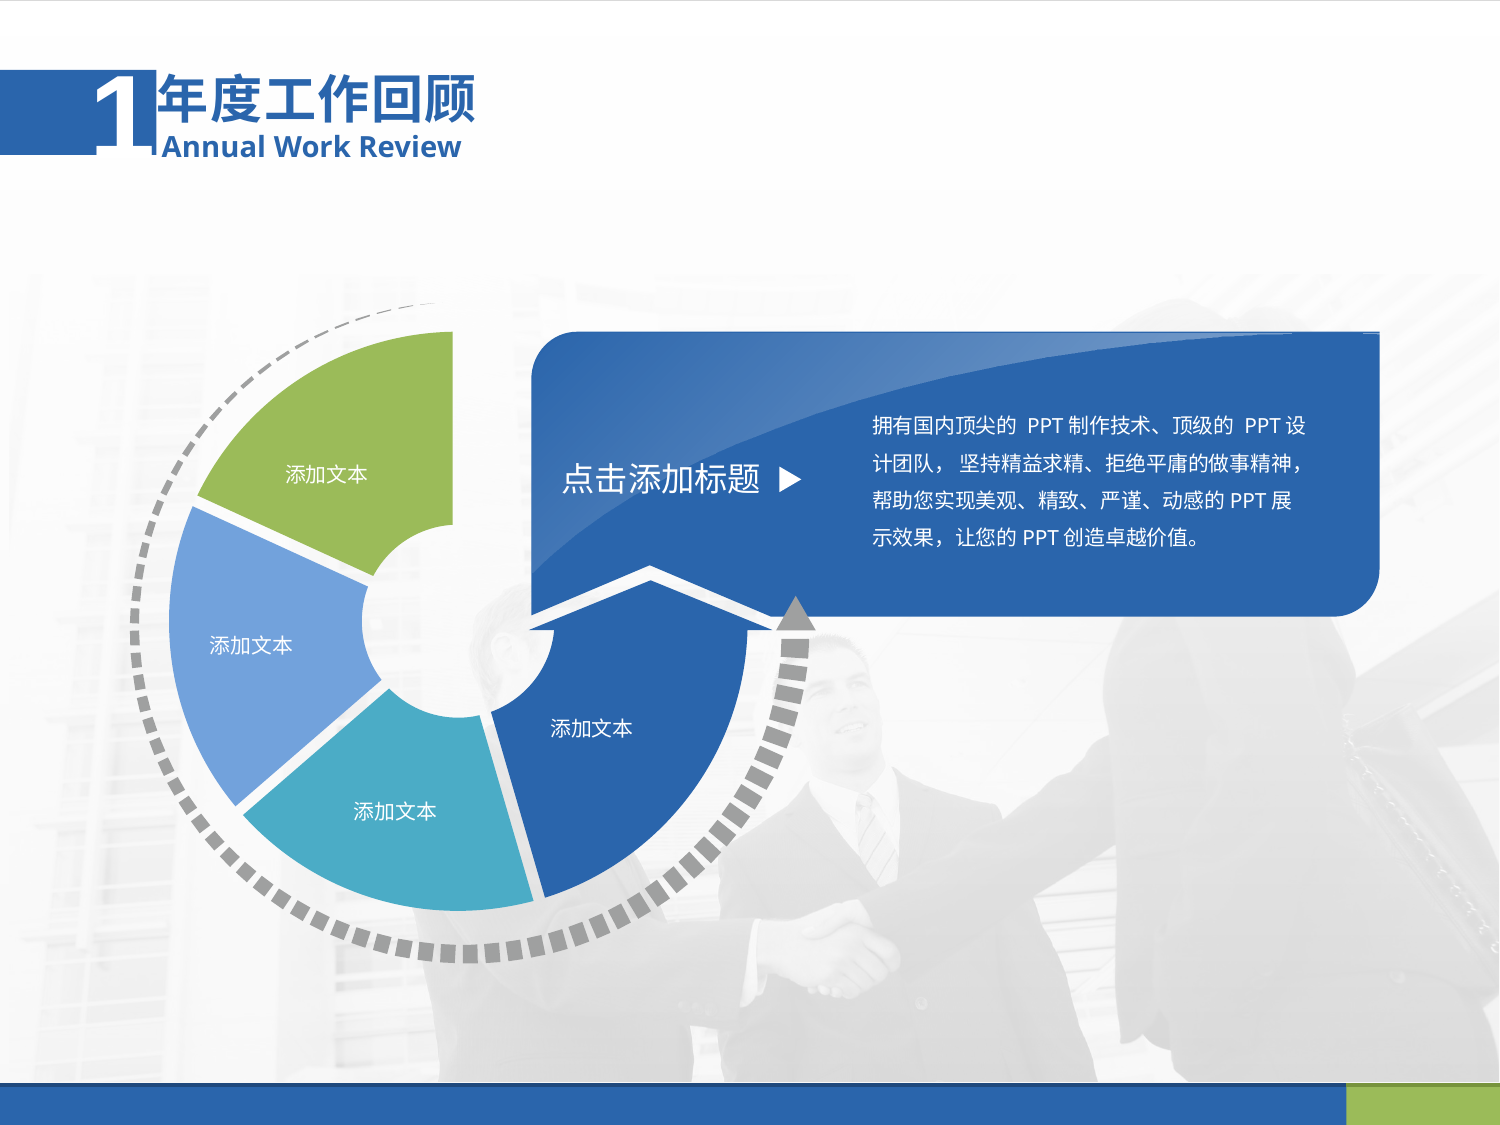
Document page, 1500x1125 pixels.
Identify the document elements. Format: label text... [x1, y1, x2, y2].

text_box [194, 454, 662, 834]
text_box [776, 728, 792, 749]
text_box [546, 392, 1325, 567]
text_box [505, 939, 524, 962]
text_box [144, 520, 156, 537]
text_box [417, 941, 435, 962]
text_box Annual Work Review [146, 121, 509, 171]
text_box [394, 938, 413, 959]
text_box 1 [74, 32, 164, 190]
text_box [131, 585, 142, 602]
text_box [372, 933, 392, 954]
text_box [130, 302, 816, 964]
text_box [776, 684, 804, 705]
text_box [462, 944, 478, 964]
text_box [309, 919, 329, 932]
text_box [138, 542, 150, 559]
text_box [136, 695, 151, 713]
text_box 年度工作回顾 [164, 58, 497, 121]
text_box [776, 752, 784, 770]
text_box [588, 919, 611, 939]
text_box [142, 716, 158, 734]
text_box [149, 737, 163, 756]
text_box [133, 673, 146, 691]
text_box [130, 652, 142, 669]
text_box [776, 625, 816, 631]
text_box [780, 638, 810, 659]
text_box [778, 663, 808, 682]
text_box [330, 919, 350, 941]
text_box [151, 499, 163, 517]
text_box [134, 563, 145, 580]
text_box [129, 630, 140, 646]
text_box [440, 944, 456, 964]
text_box [526, 934, 546, 958]
text_box [355, 314, 370, 321]
text_box [129, 608, 140, 624]
text_box [547, 929, 568, 953]
text_box [0, 68, 74, 157]
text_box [773, 331, 1382, 617]
text_box [612, 919, 631, 930]
text_box [334, 321, 350, 329]
text_box [776, 706, 799, 727]
text_box [351, 927, 371, 948]
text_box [168, 331, 773, 912]
text_box [568, 921, 590, 947]
text_box [157, 759, 163, 775]
text_box [484, 942, 501, 964]
